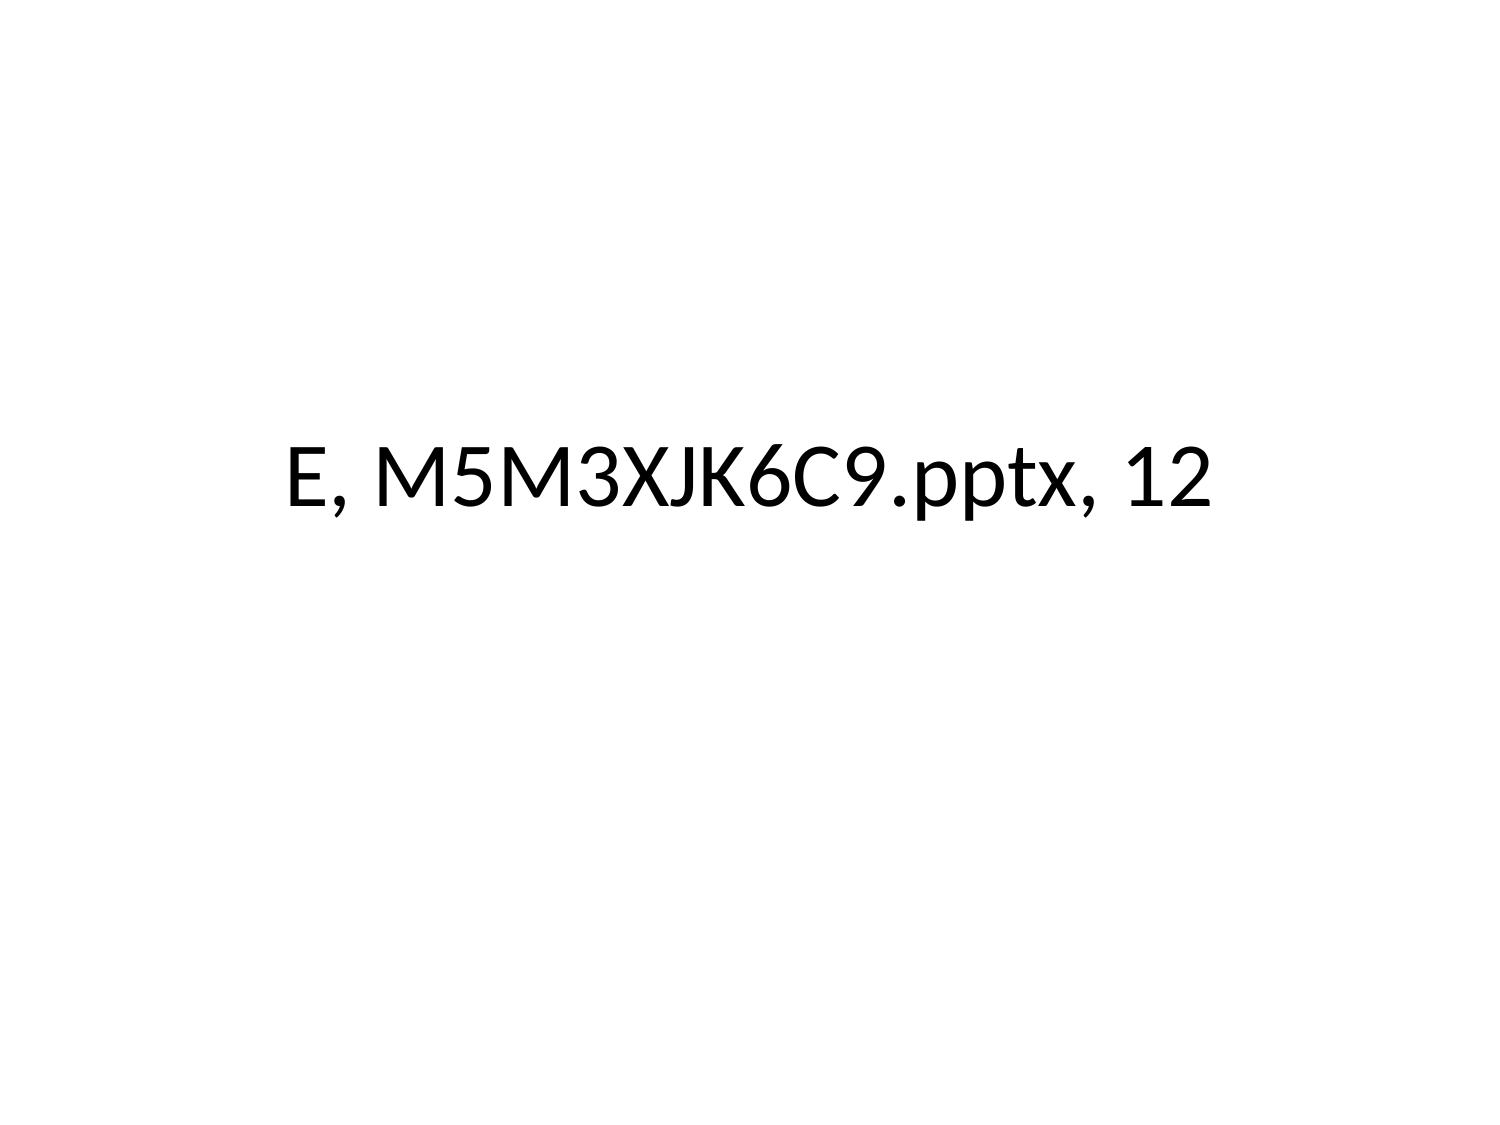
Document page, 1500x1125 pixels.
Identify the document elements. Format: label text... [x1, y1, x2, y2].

title E, M5M3XJK6C9.pptx, 12 [112, 349, 1388, 591]
